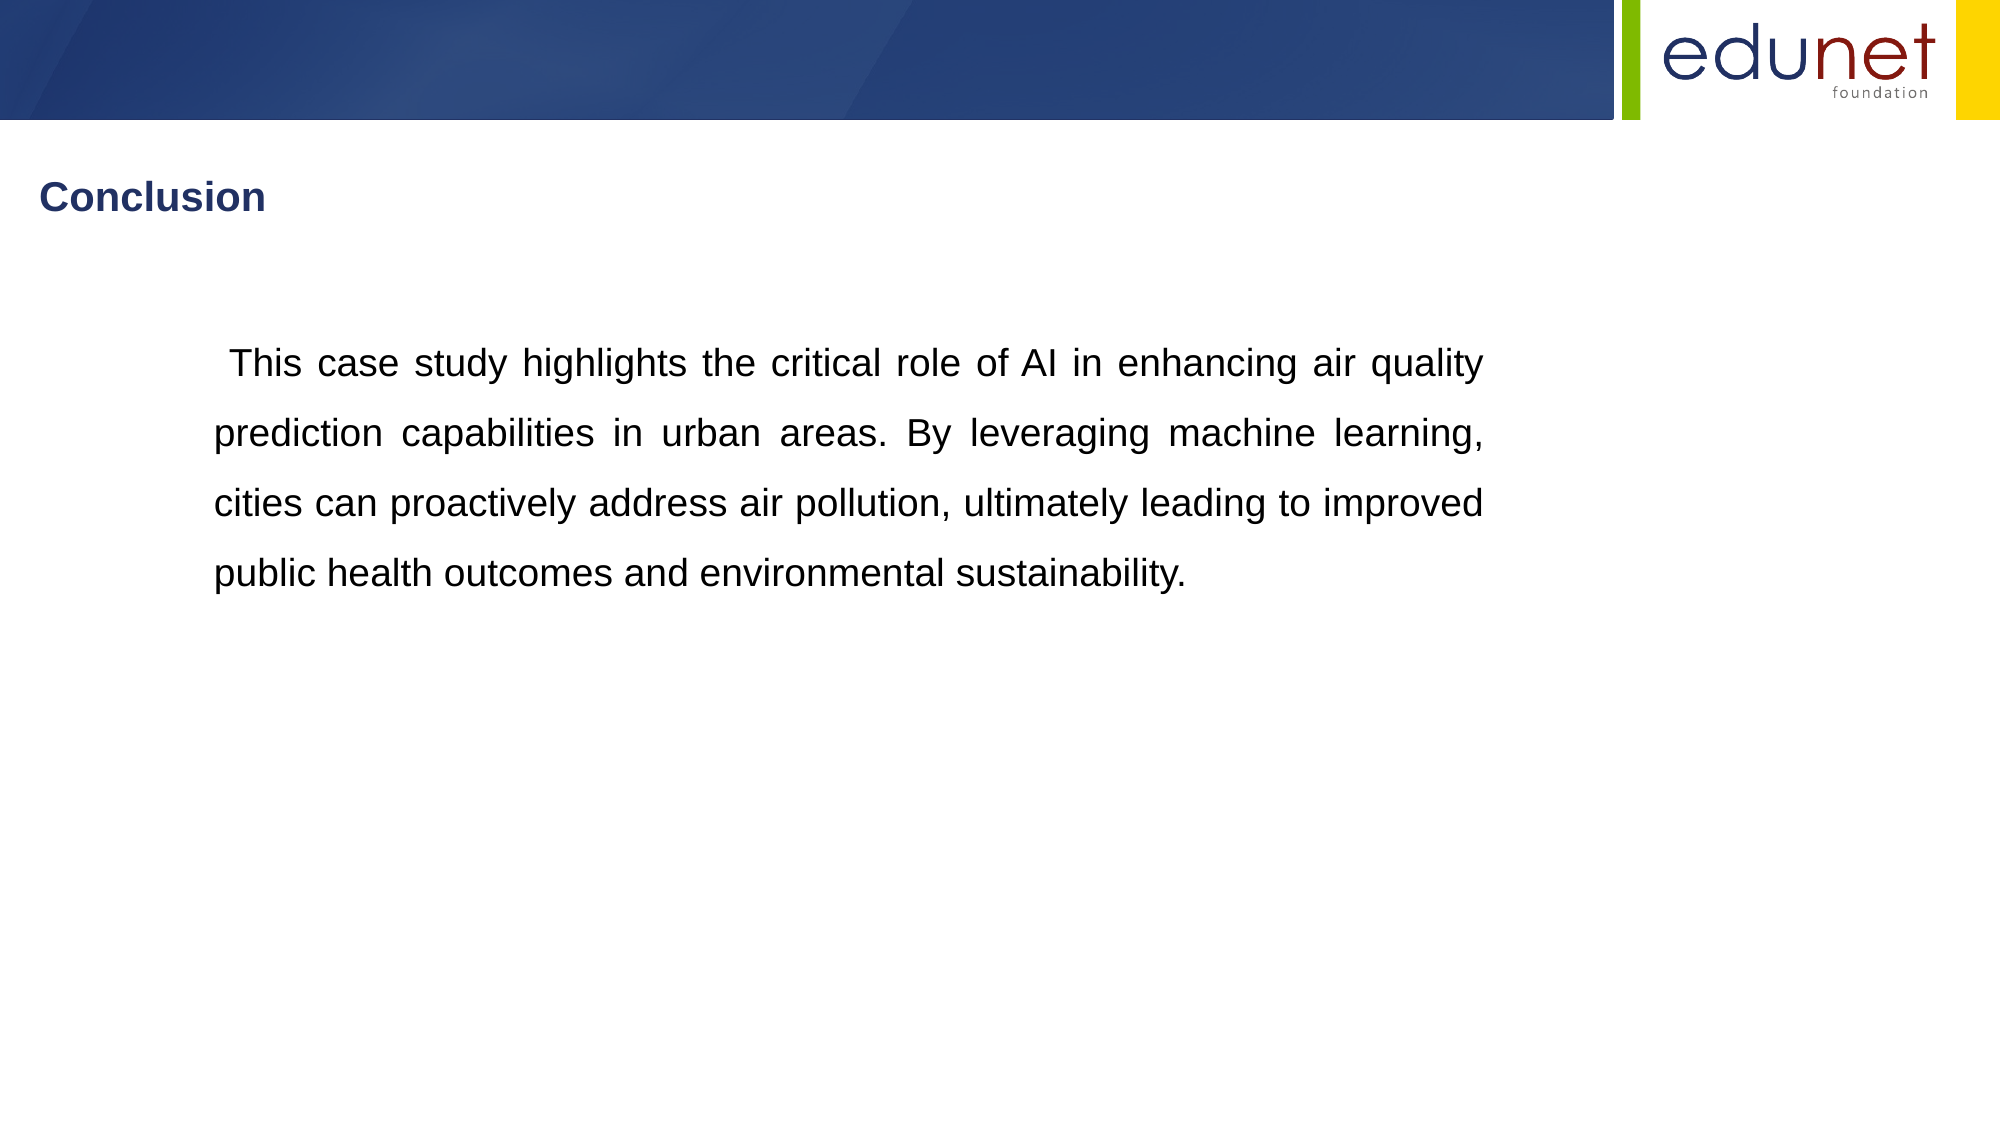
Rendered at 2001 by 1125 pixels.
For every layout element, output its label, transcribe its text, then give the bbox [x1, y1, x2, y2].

text_box Conclusion [24, 162, 1026, 227]
text_box This case study highlights the critical role of AI in enhancing air quality prediction capabilities in urban areas. By leveraging machine learning, cities can proactively address air pollution, ultimately leading to improved public health outcomes and environmental sustainability. [199, 306, 1500, 603]
picture [1652, 12, 1948, 108]
